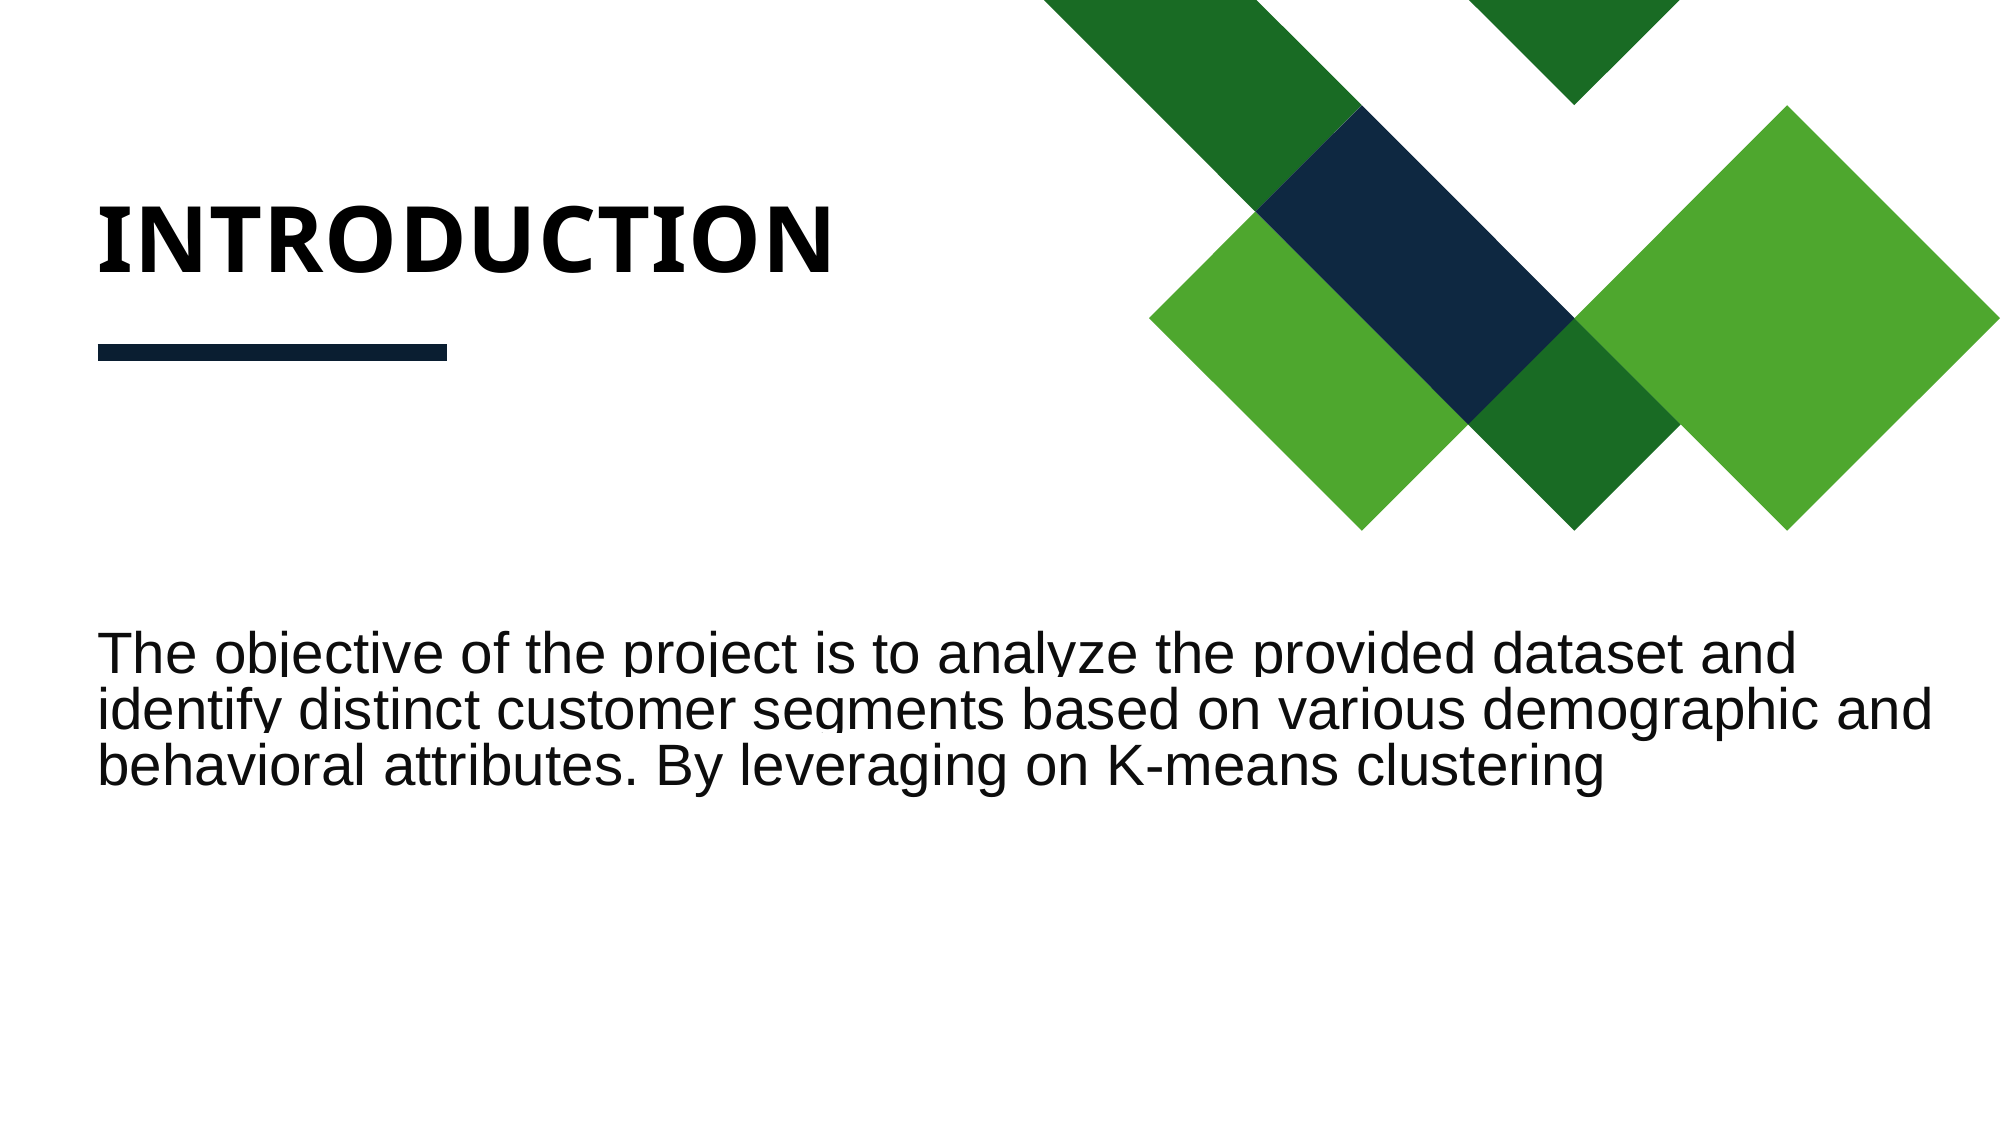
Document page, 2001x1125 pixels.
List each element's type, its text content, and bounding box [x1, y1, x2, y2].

list The objective of the project is to analyze the provided dataset and identify distinct customer segments based on various demographic and behavioral attributes. By leveraging on K-means clustering [97, 374, 1980, 983]
title INTRODUCTION [97, 31, 1211, 293]
